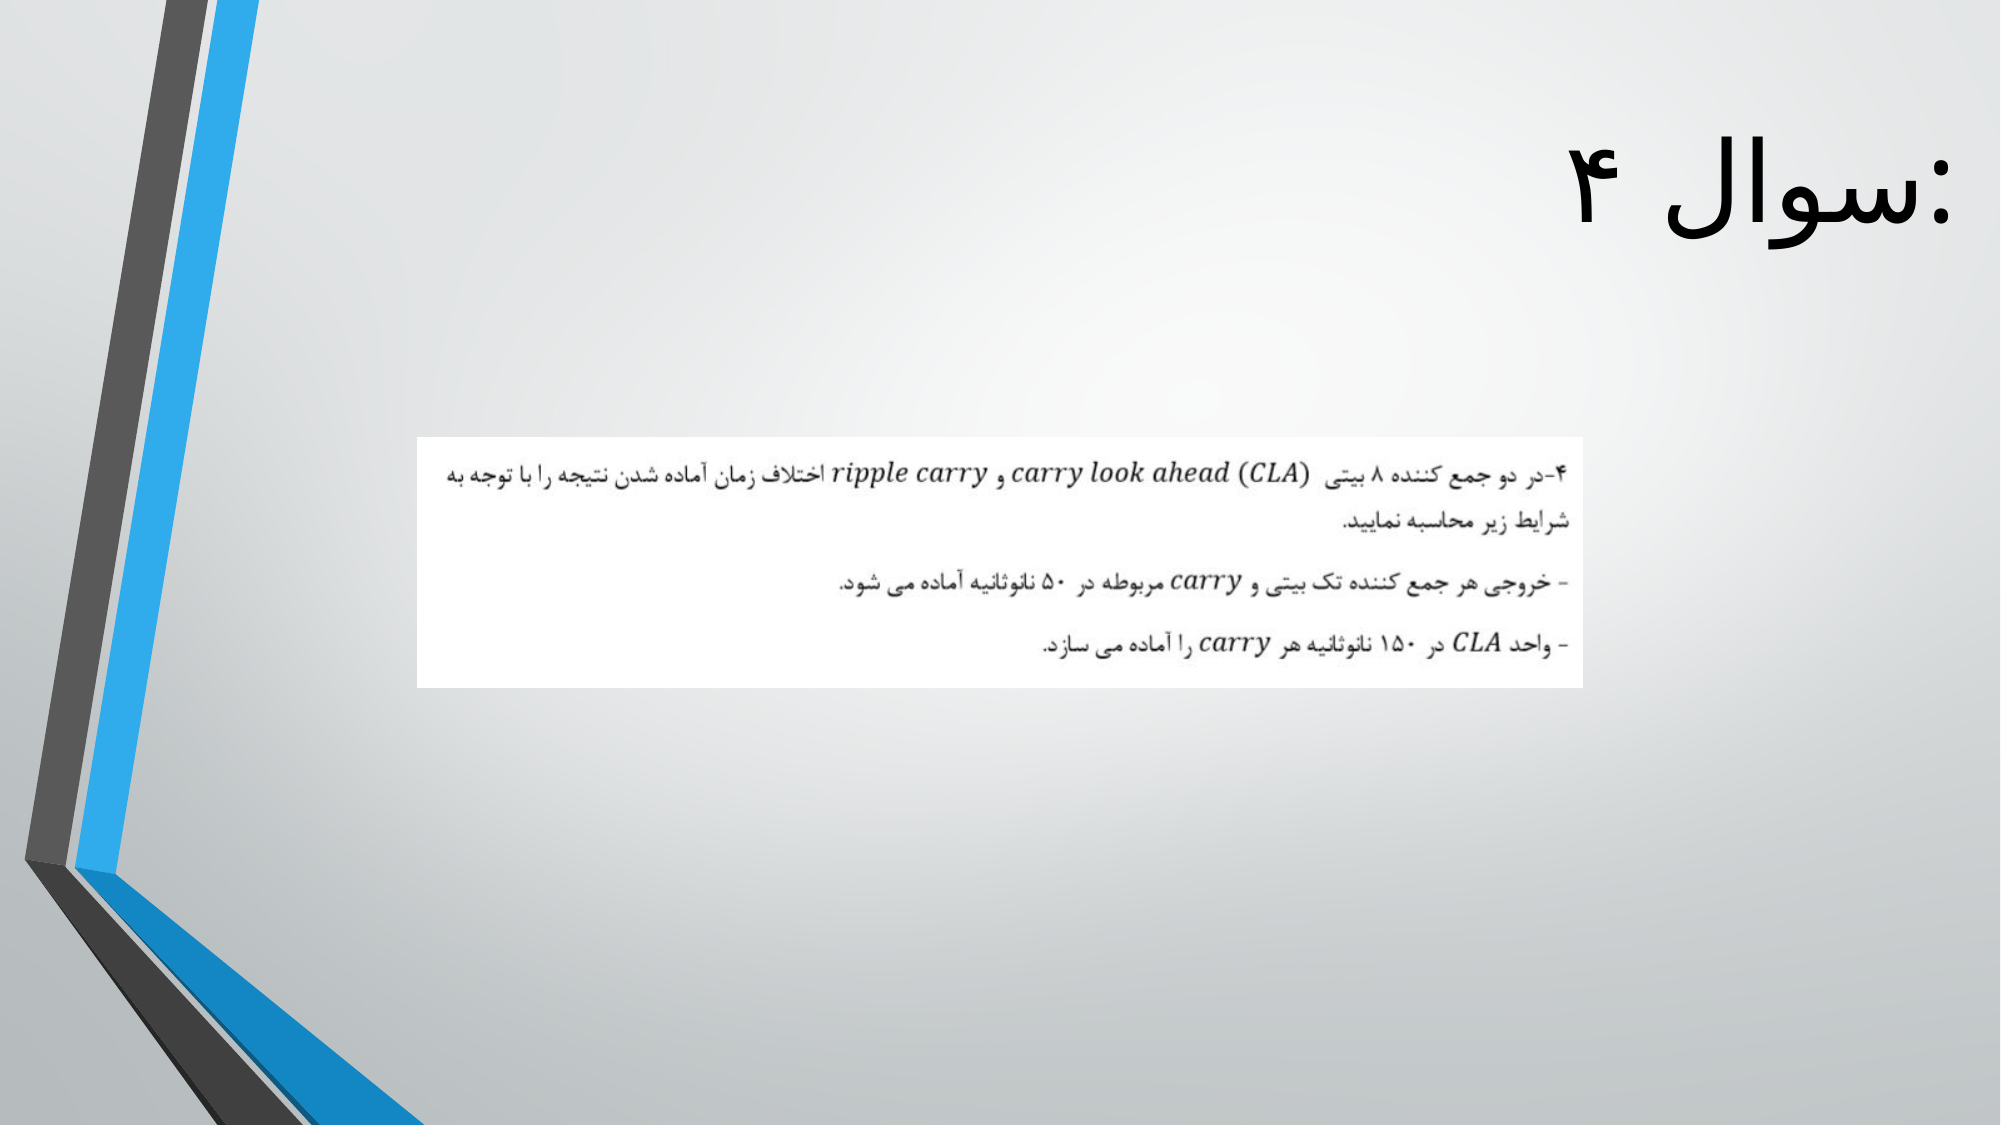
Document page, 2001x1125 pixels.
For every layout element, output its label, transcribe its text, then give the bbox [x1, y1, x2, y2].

picture [417, 437, 1583, 688]
title سوال ۴: [327, 33, 1972, 322]
